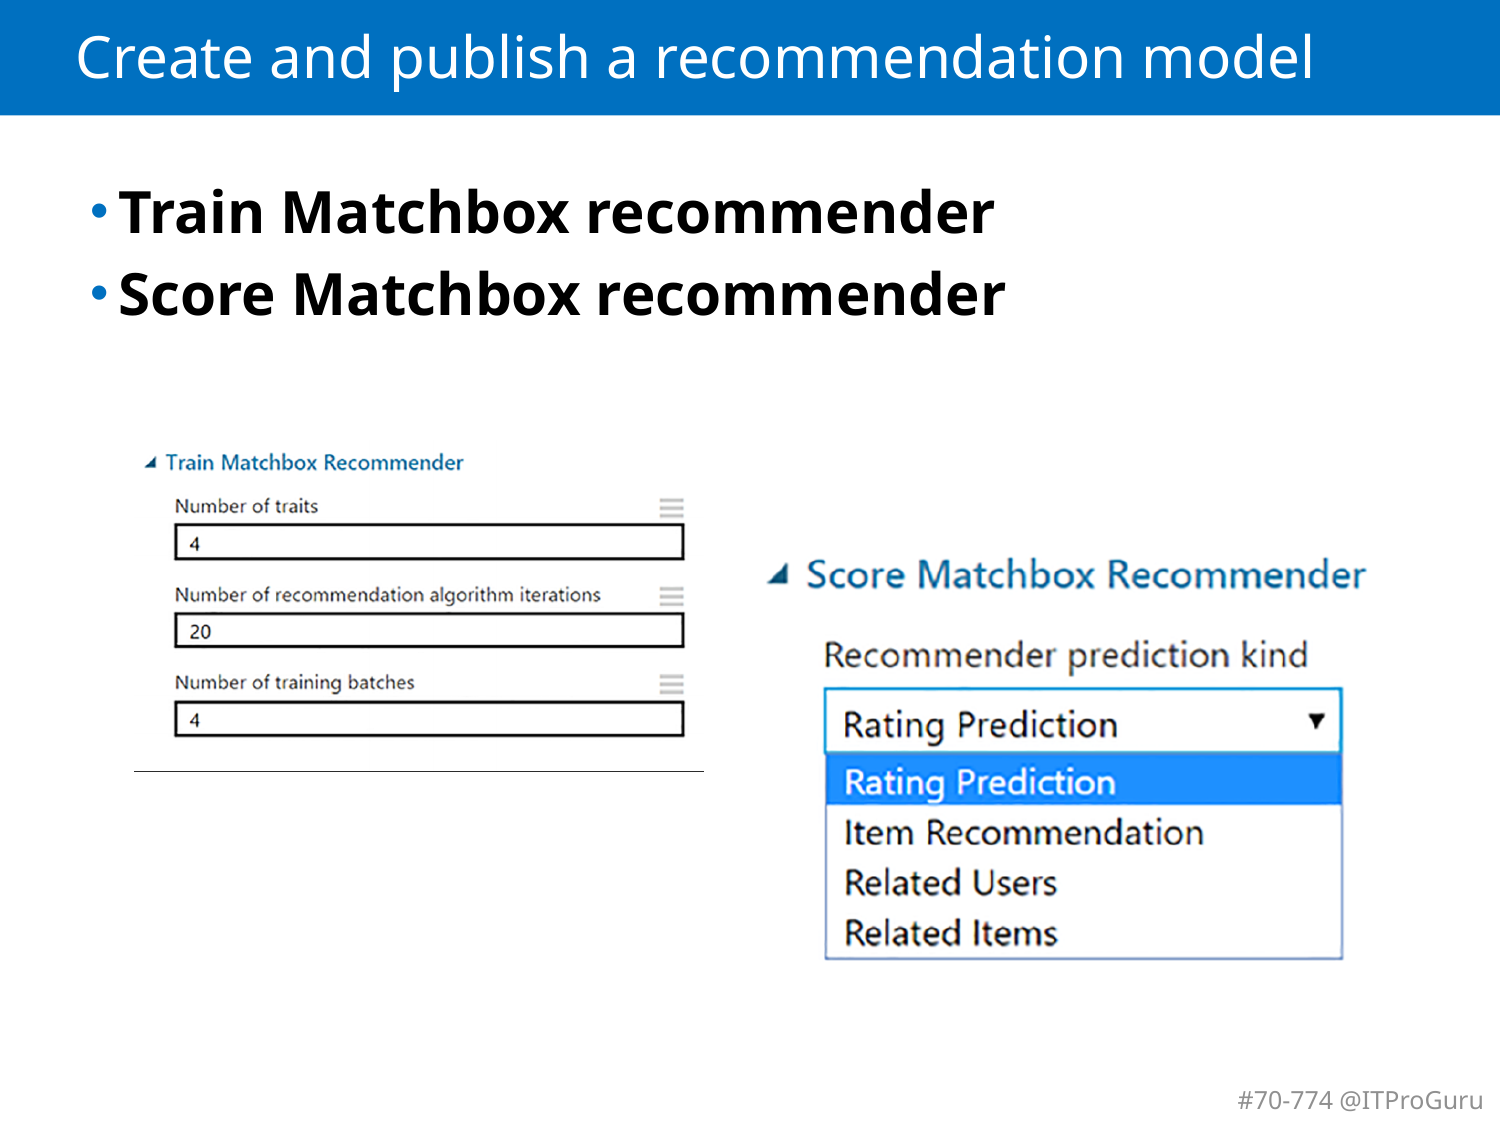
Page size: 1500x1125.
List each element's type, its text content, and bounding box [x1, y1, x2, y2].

picture [761, 551, 1388, 993]
picture [133, 440, 704, 773]
text_box Train Matchbox recommender Score Matchbox recommender [75, 167, 1408, 1012]
title Create and publish a recommendation model [75, 0, 1351, 122]
